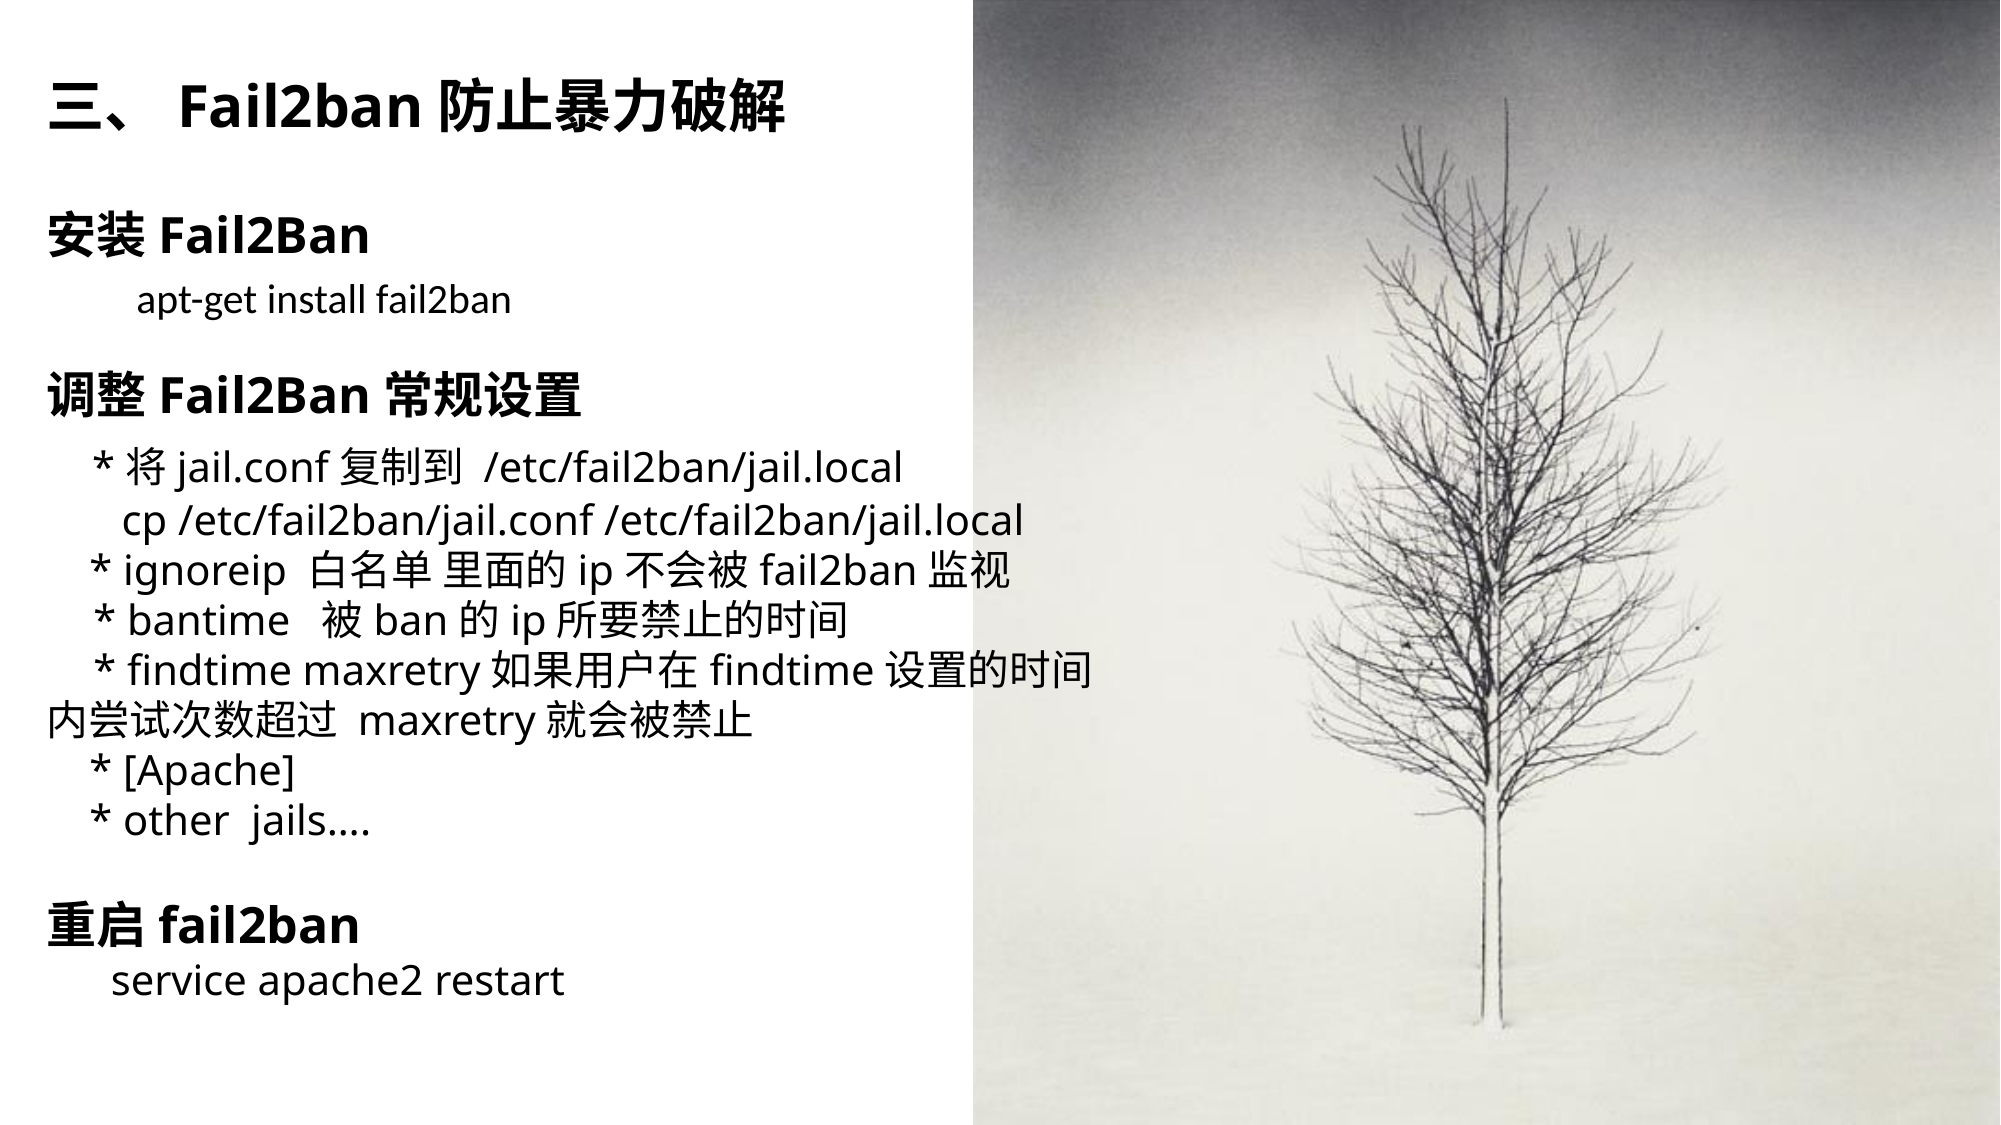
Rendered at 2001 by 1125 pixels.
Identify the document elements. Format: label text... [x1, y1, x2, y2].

text_box 安装Fail2Ban apt-get install fail2ban 调整Fail2Ban常规设置 *将jail.conf复制到 /etc/fail2ban/jail.local cp /etc/fail2ban/jail.conf /etc/fail2ban/jail.local * ignoreip 白名单 里面的ip不会被fail2ban监视 * bantime 被ban的ip所要禁止的时间 * findtime maxretry如果用户在findtime设置的时间内尝试次数超过 maxretry就会被禁止 * [Apache] * other jails…. 重启fail2ban service apache2 restart [31, 196, 973, 1125]
picture [973, 0, 2000, 1125]
text_box 三、Fail2ban防止暴力破解 [31, 62, 938, 147]
